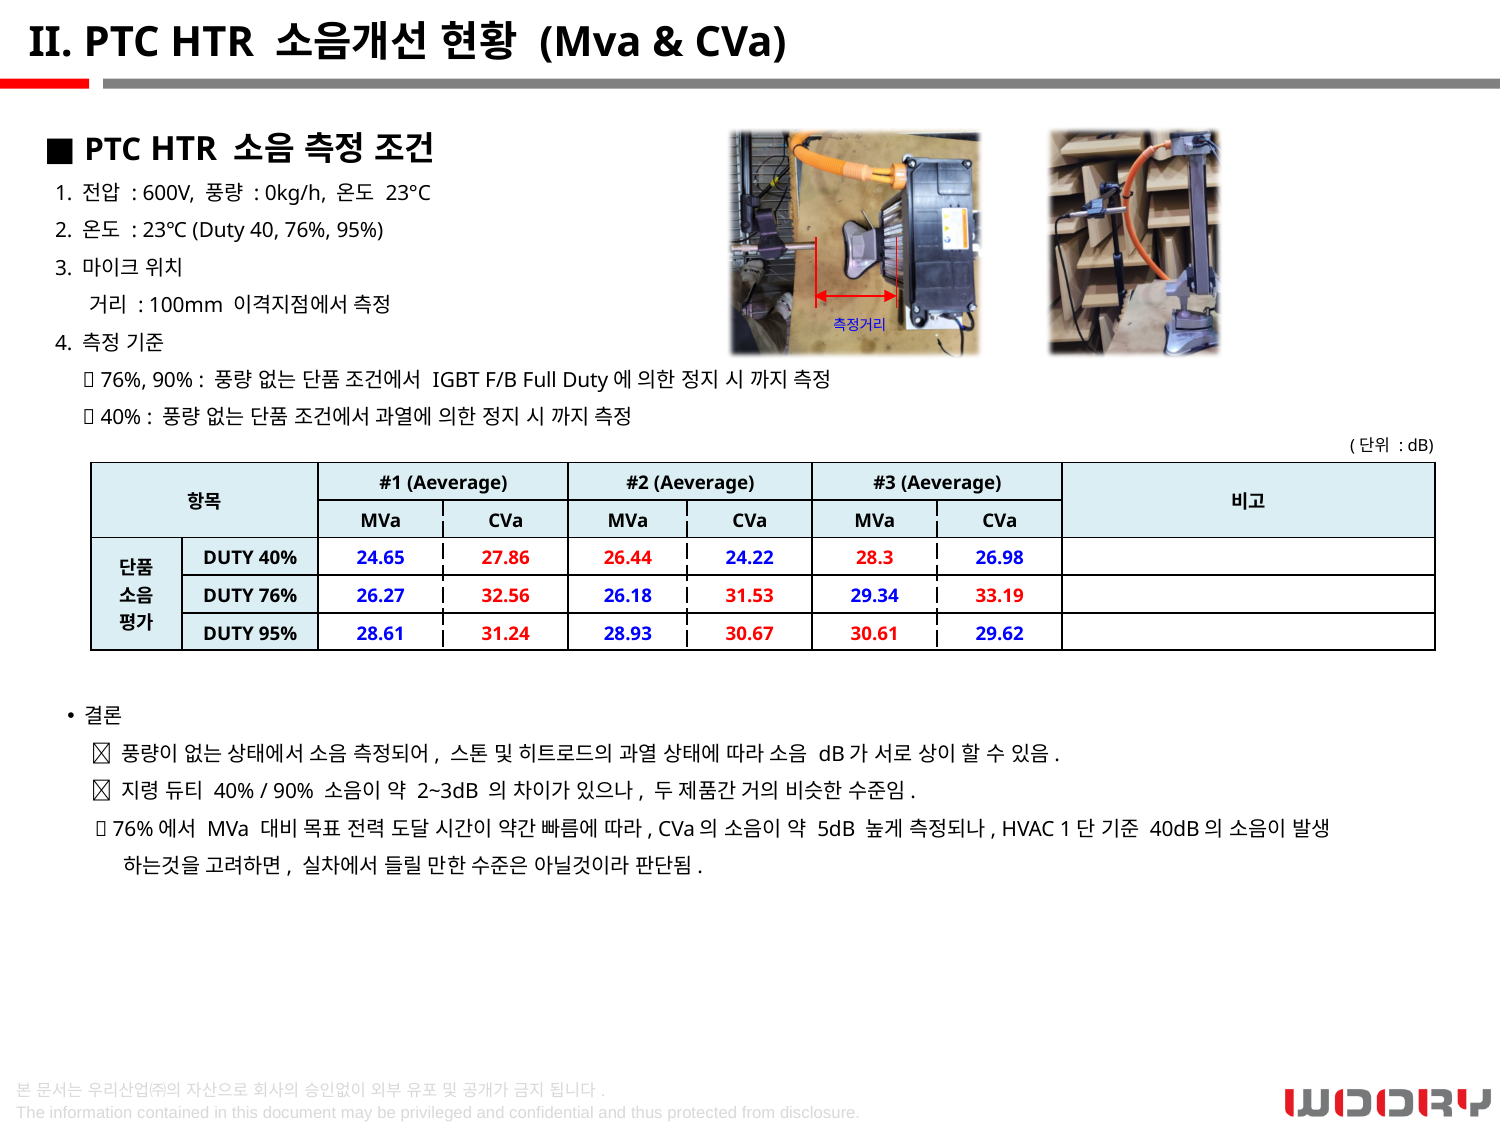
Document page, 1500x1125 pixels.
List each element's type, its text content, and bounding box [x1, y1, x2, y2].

table_header 항목 [92, 463, 317, 537]
table_cell 24.65 [319, 538, 443, 574]
table_cell 26.18 [569, 576, 687, 612]
table_header 비고 [1063, 463, 1434, 537]
table_cell CVa [443, 501, 567, 537]
picture [1045, 126, 1223, 359]
table_cell 28.61 [319, 614, 443, 649]
text_box II. PTC HTR 소음개선 현황 (Mva & CVa) [13, 7, 1199, 73]
table_cell 27.86 [443, 538, 567, 574]
table_cell 26.44 [569, 538, 687, 574]
table_cell MVa [813, 501, 937, 537]
table_cell 28.93 [569, 614, 687, 649]
table_cell 31.53 [687, 576, 811, 612]
picture [1273, 1080, 1499, 1124]
table_cell MVa [319, 501, 443, 537]
table_cell 30.61 [813, 614, 937, 649]
table_cell DUTY 95% [183, 614, 317, 649]
table_cell CVa [937, 501, 1061, 537]
table_cell [1063, 614, 1434, 649]
text_box ■ PTC HTR 소음 측정 조건 1. 전압 : 600V, 풍량 : 0kg/h, 온도 23°C 2. 온도 : 23℃ (Duty 40, 76%, 95%) 3. 마이크 위치 거리 : 100mm 이격지점에서 측정 4. 측정 기준  76%, 90% : 풍량 없는 단품 조건에서 IGBT F/B Full Duty에 의한 정지 시 까지 측정  40% : 풍량 없는 단품 조건에서 과열에 의한 정지 시 까지 측정 [29, 99, 984, 474]
table_cell DUTY 40% [183, 538, 317, 574]
table_cell 33.19 [937, 576, 1061, 612]
table_cell 28.3 [813, 538, 937, 574]
table_header #3 (Aeverage) [813, 463, 1061, 499]
table_cell [1063, 576, 1434, 612]
table_cell DUTY 76% [183, 576, 317, 612]
table_cell 24.22 [687, 538, 811, 574]
picture [726, 127, 984, 359]
table_cell [1063, 538, 1434, 574]
table_cell 32.56 [443, 576, 567, 612]
table_cell 30.67 [687, 614, 811, 649]
table_cell 29.62 [937, 614, 1061, 649]
table_header #1 (Aeverage) [319, 463, 567, 499]
table_header #2 (Aeverage) [569, 463, 811, 499]
table_cell 26.27 [319, 576, 443, 612]
text_box (단위 : dB) [1335, 426, 1449, 462]
table_cell 29.34 [813, 576, 937, 612]
text_box 결론  풍량이 없는 상태에서 소음 측정되어, 스톤 및 히트로드의 과열 상태에 따라 소음 dB가 서로 상이 할 수 있음.  지령 듀티 40% / 90% 소음이 약 2~3dB 의 차이가 있으나, 두 제품간 거의 비슷한 수준임.  76%에서 MVa 대비 목표 전력 도달 시간이 약간 빠름에 따라, CVa의 소음이 약 5dB 높게 측정되나, HVAC 1단 기준 40dB의 소음이 발생 하는것을 고려하면, 실차에서 들릴 만한 수준은 아닐것이라 판단됨. [52, 683, 1424, 886]
table_cell CVa [687, 501, 811, 537]
table_cell 26.98 [937, 538, 1061, 574]
table_cell 31.24 [443, 614, 567, 649]
table_cell 단품 소음 평가 [92, 538, 181, 649]
table_cell MVa [569, 501, 687, 537]
